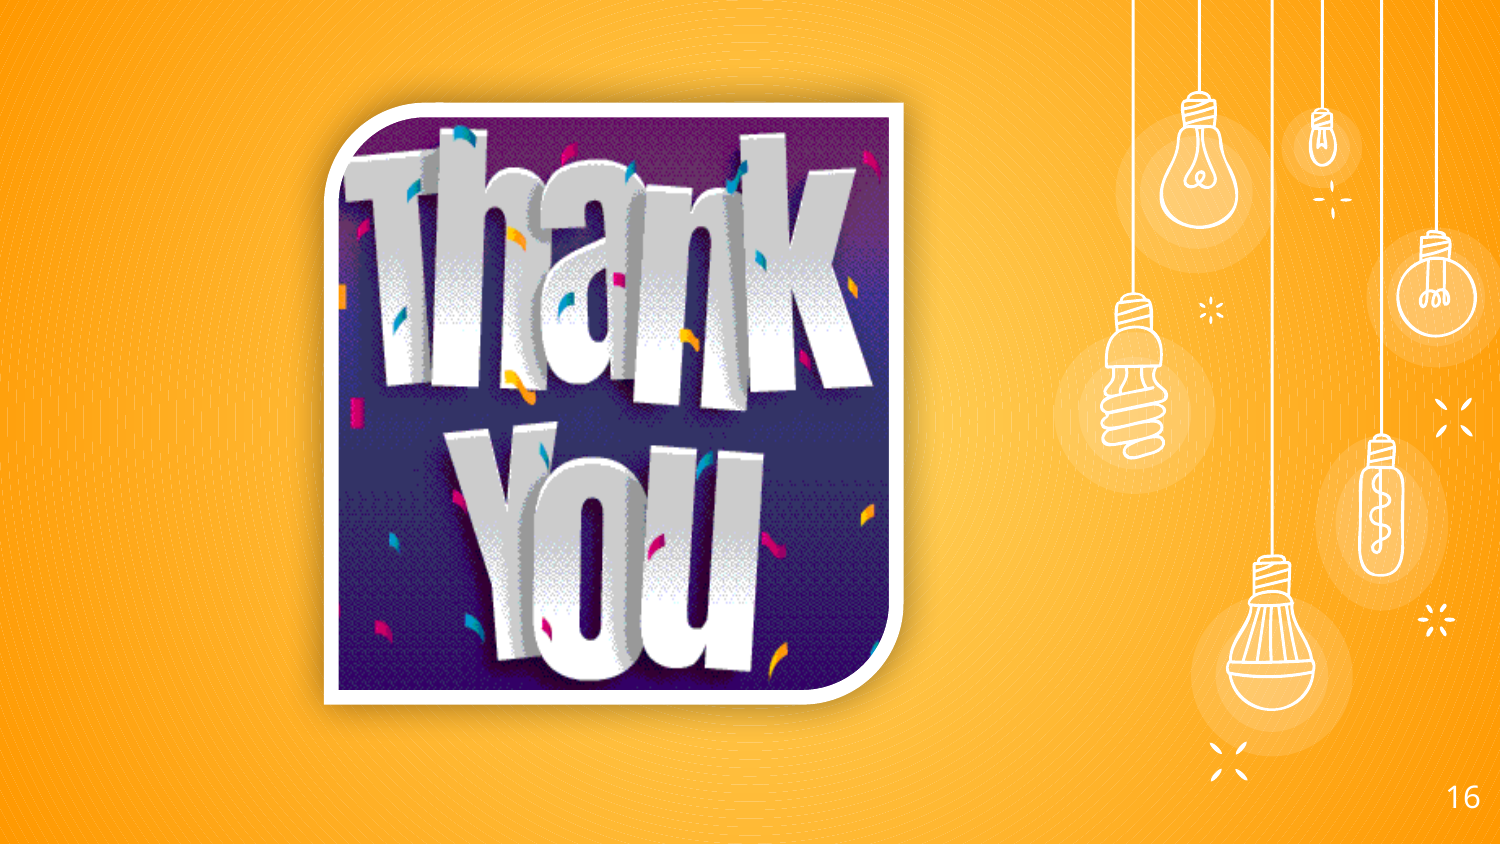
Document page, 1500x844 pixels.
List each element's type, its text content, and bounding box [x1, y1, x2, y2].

slide_number 16 [1426, 766, 1482, 832]
picture [330, 109, 897, 698]
